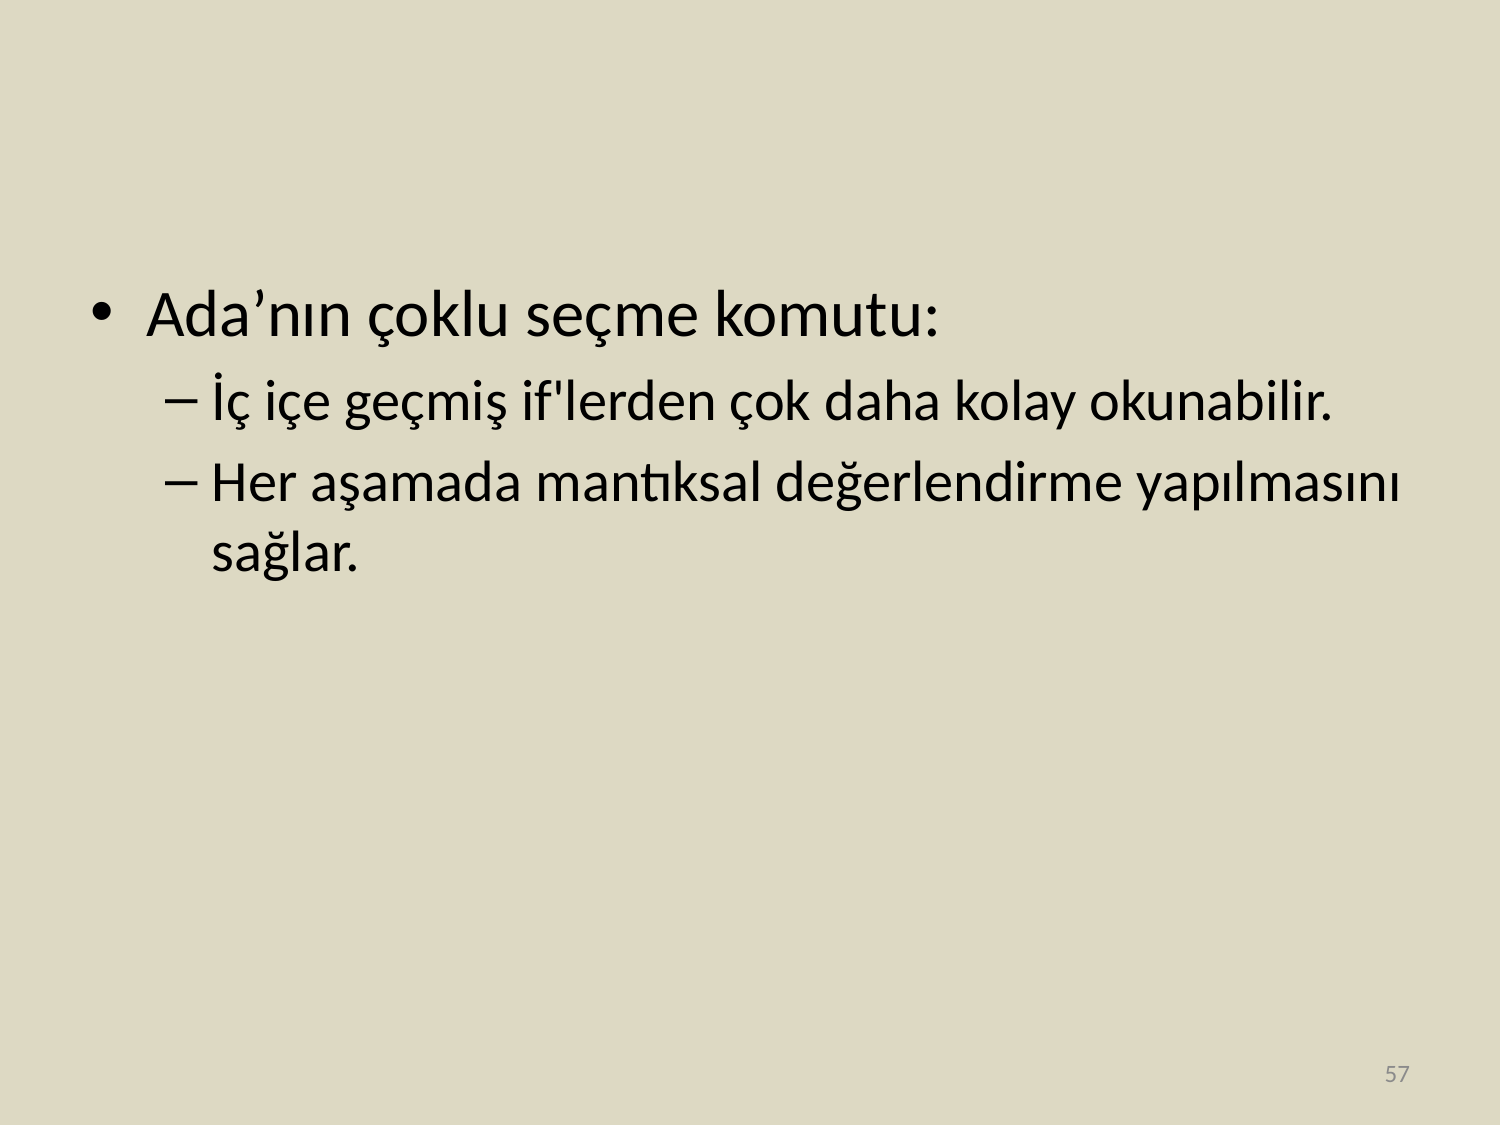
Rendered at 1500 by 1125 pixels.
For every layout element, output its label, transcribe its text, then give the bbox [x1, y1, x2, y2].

slide_number 57 [1074, 1042, 1425, 1103]
list Ada’nın çoklu seçme komutu: İç içe geçmiş if'lerden çok daha kolay okunabilir. Her aşamada mantıksal değerlendirme yapılmasını sağlar. [75, 262, 1425, 1005]
